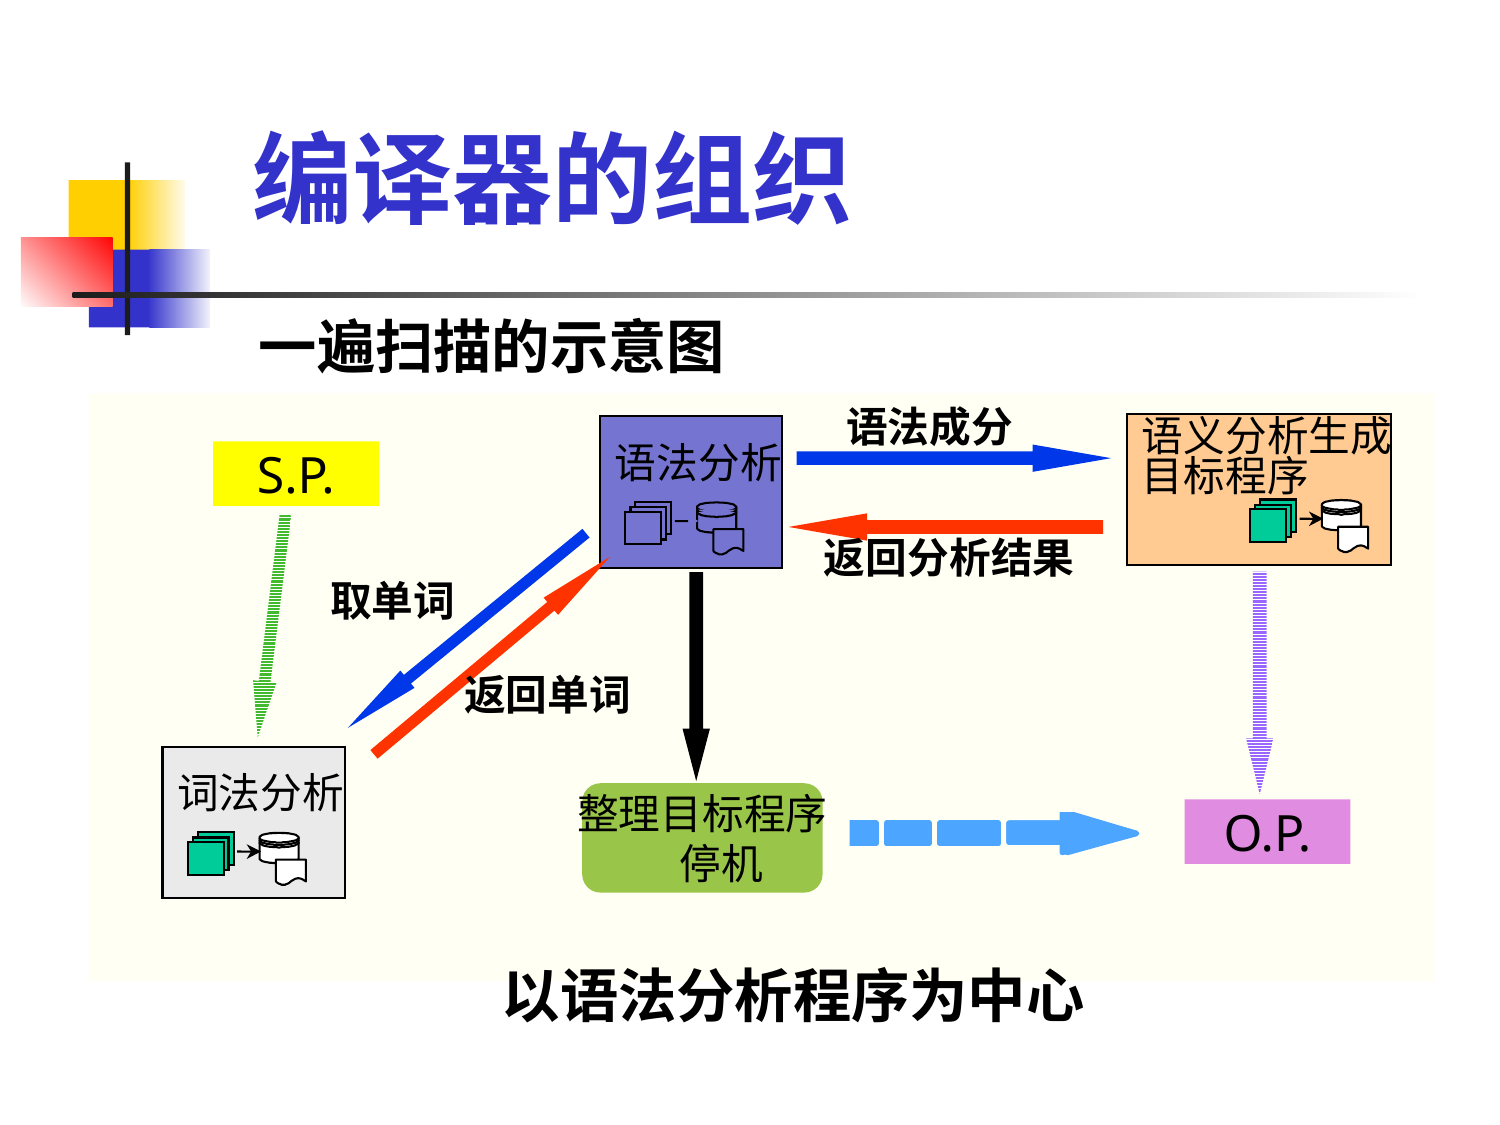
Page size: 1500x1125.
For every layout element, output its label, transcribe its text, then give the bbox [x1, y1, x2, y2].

text_box [88, 393, 1435, 982]
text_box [1126, 413, 1392, 566]
text_box [1246, 574, 1274, 795]
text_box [581, 571, 823, 893]
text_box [796, 393, 1112, 473]
picture [849, 812, 1162, 860]
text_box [212, 441, 380, 739]
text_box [788, 512, 1104, 590]
text_box 编译器的组织 [237, 123, 1360, 244]
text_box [599, 415, 783, 568]
text_box O.P. [1184, 799, 1351, 864]
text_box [162, 746, 346, 899]
text_box 以语法分析程序为中心 [487, 952, 1117, 1060]
text_box 一遍扫描的示意图 [244, 302, 744, 388]
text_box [337, 644, 647, 726]
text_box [312, 573, 621, 643]
